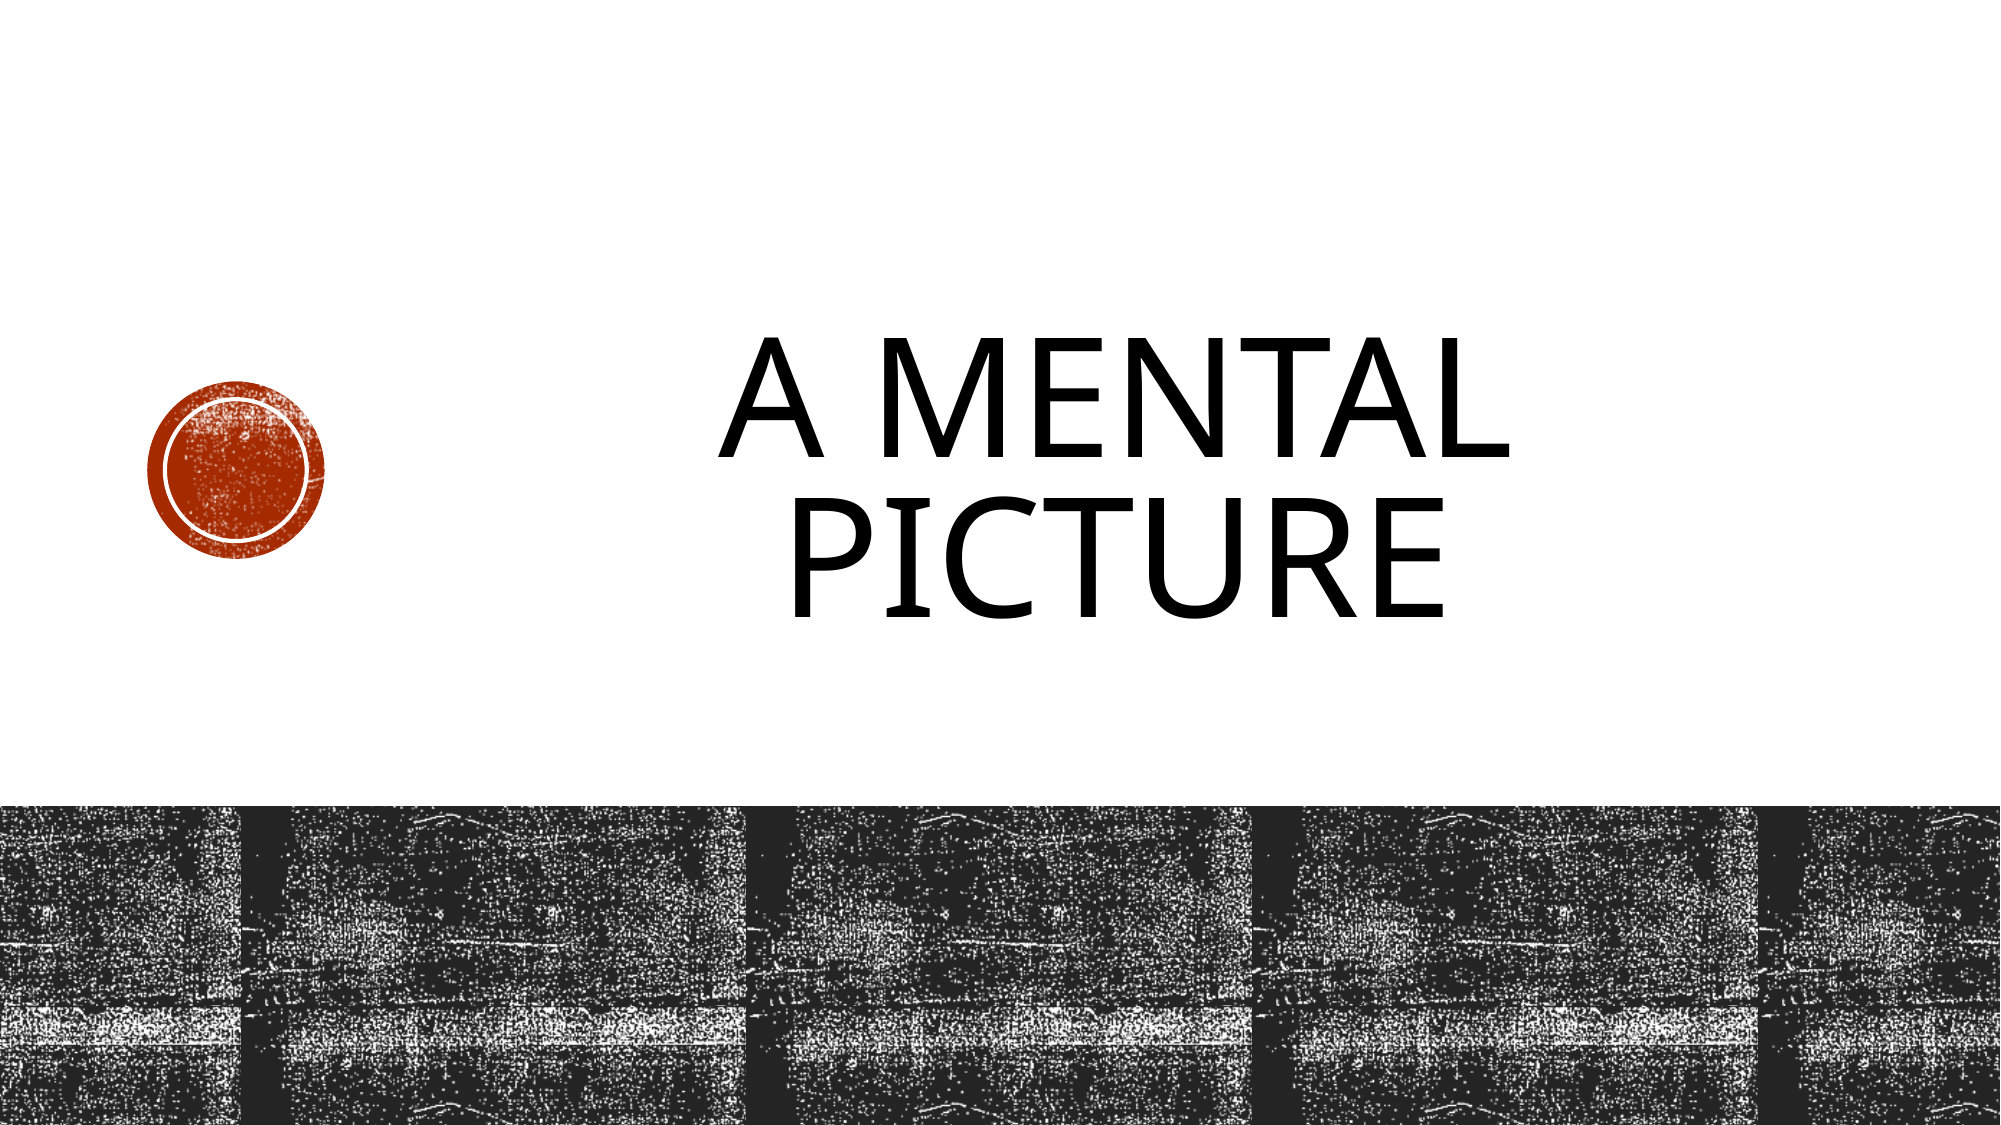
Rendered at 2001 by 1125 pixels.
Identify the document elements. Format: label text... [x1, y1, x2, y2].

title A mental picture [355, 201, 1878, 779]
